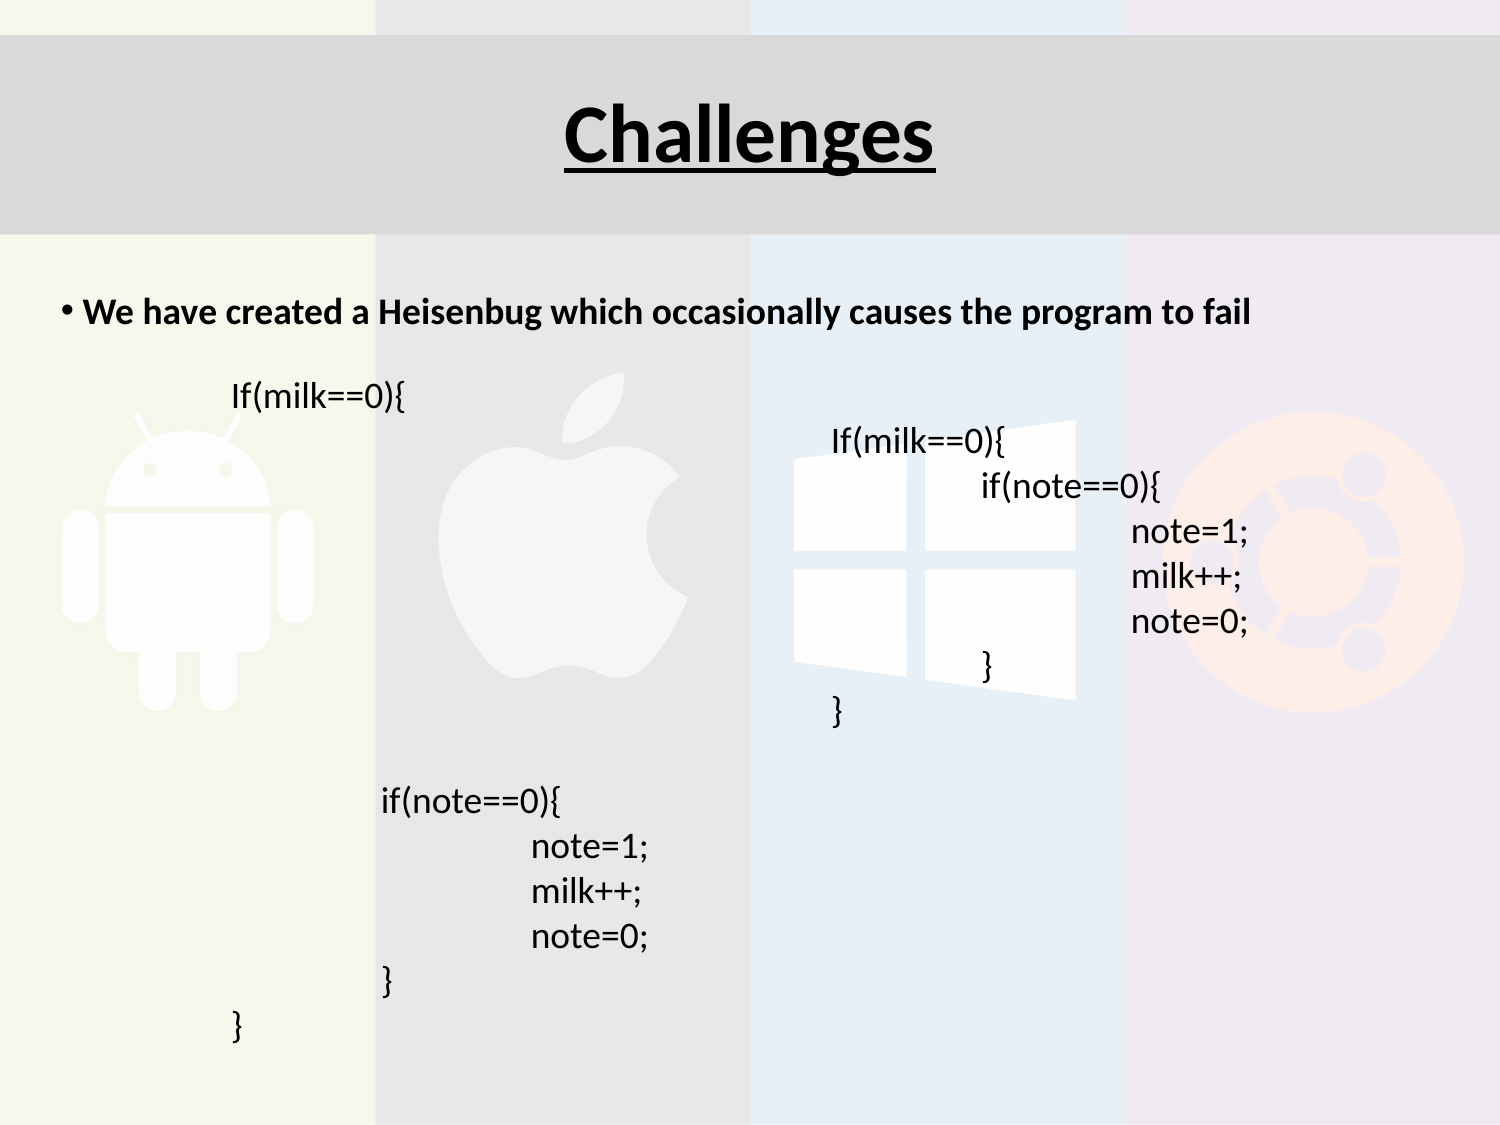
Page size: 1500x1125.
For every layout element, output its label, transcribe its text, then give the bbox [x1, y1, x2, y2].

title Challenges [17, 58, 1483, 200]
text_box We have created a Heisenbug which occasionally causes the program to fail [46, 234, 1500, 430]
text_box If(milk==0){ If(milk==0){ if(note==0){ note=1; milk++; note=0; } } if(note==0){ note=1; milk++; note=0; } } [216, 363, 1265, 1053]
text_box [0, 33, 1500, 236]
